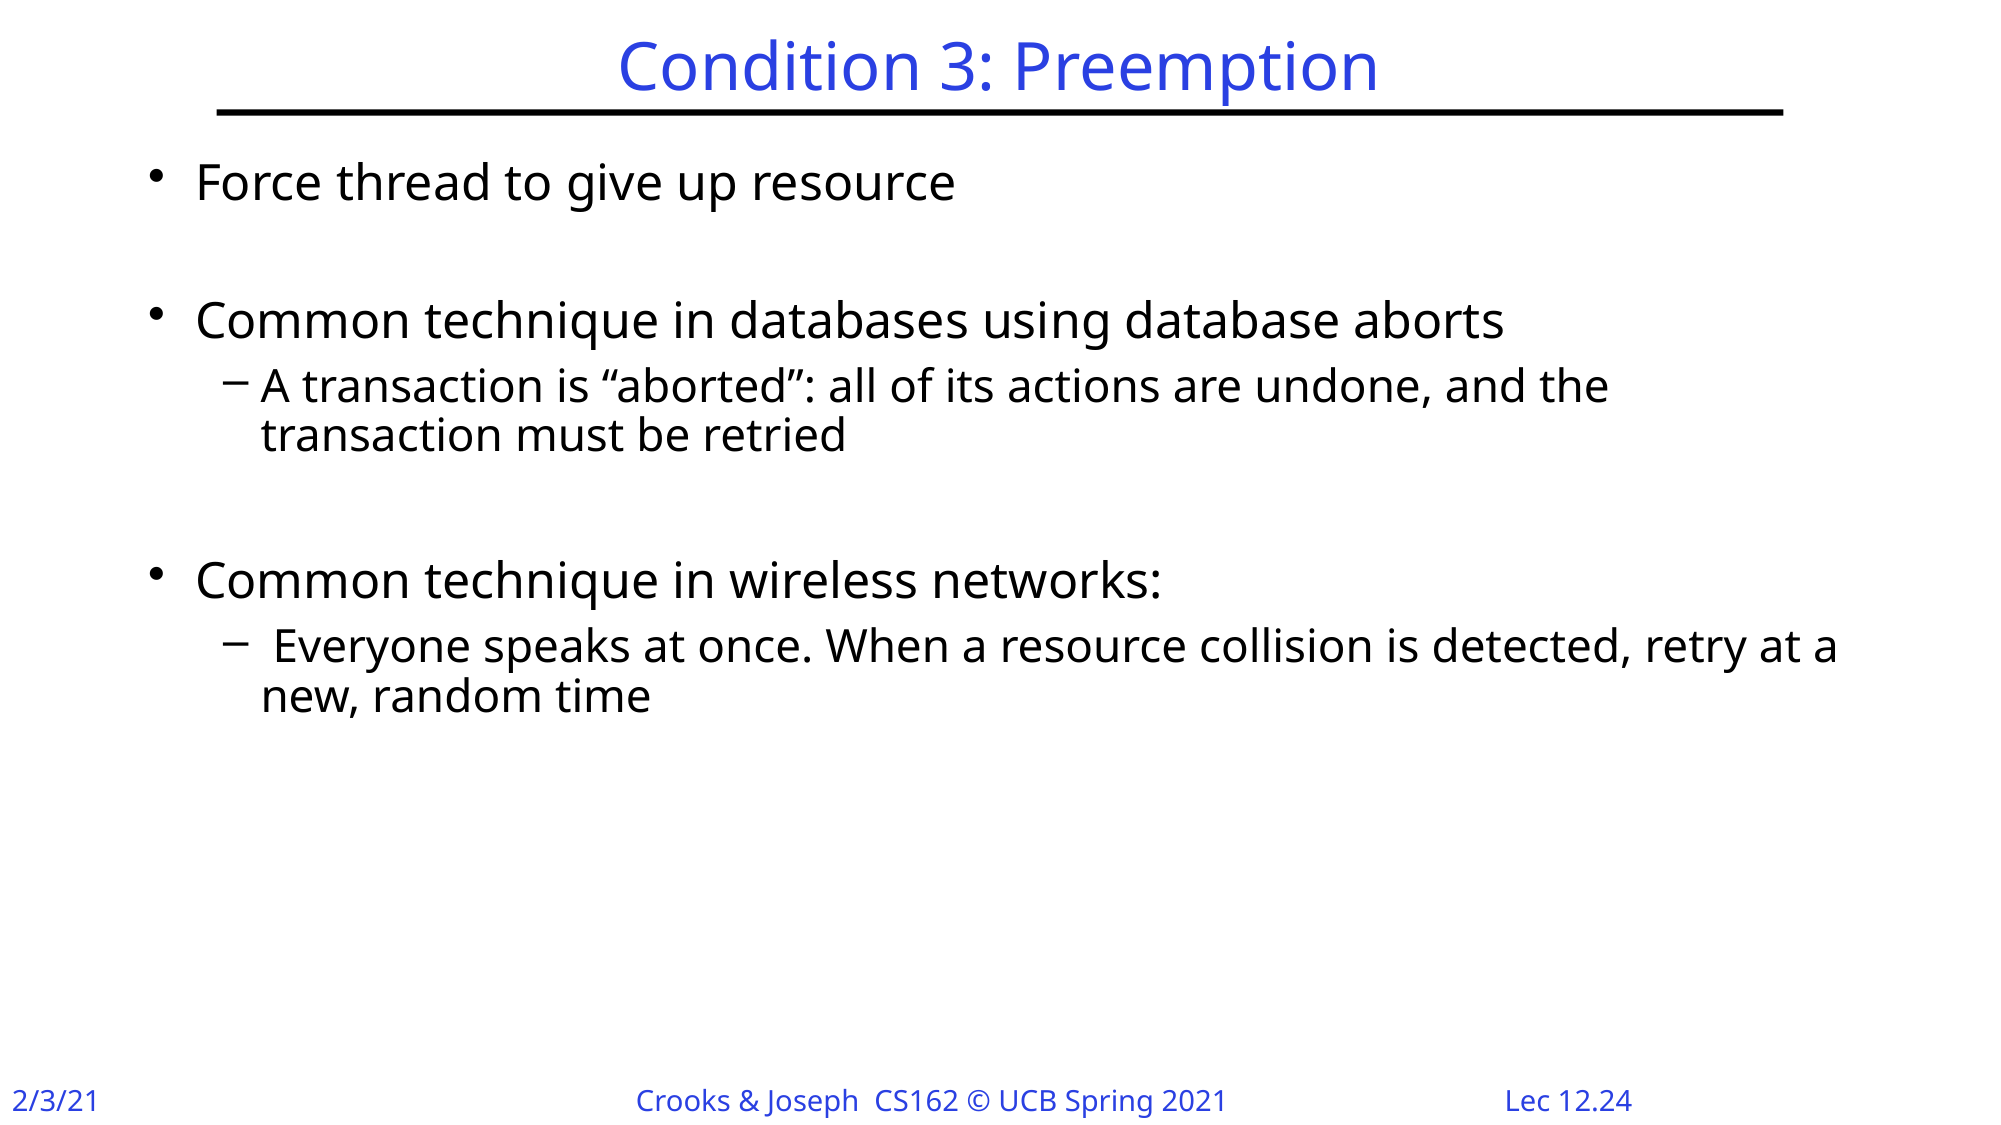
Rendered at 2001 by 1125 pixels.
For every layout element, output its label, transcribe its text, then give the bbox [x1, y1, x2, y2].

list Force thread to give up resource Common technique in databases using database aborts A transaction is “aborted”: all of its actions are undone, and the transaction must be retried Common technique in wireless networks: Everyone speaks at once. When a resource collision is detected, retry at a new, random time [133, 149, 1867, 988]
title Condition 3: Preemption [216, 24, 1784, 113]
